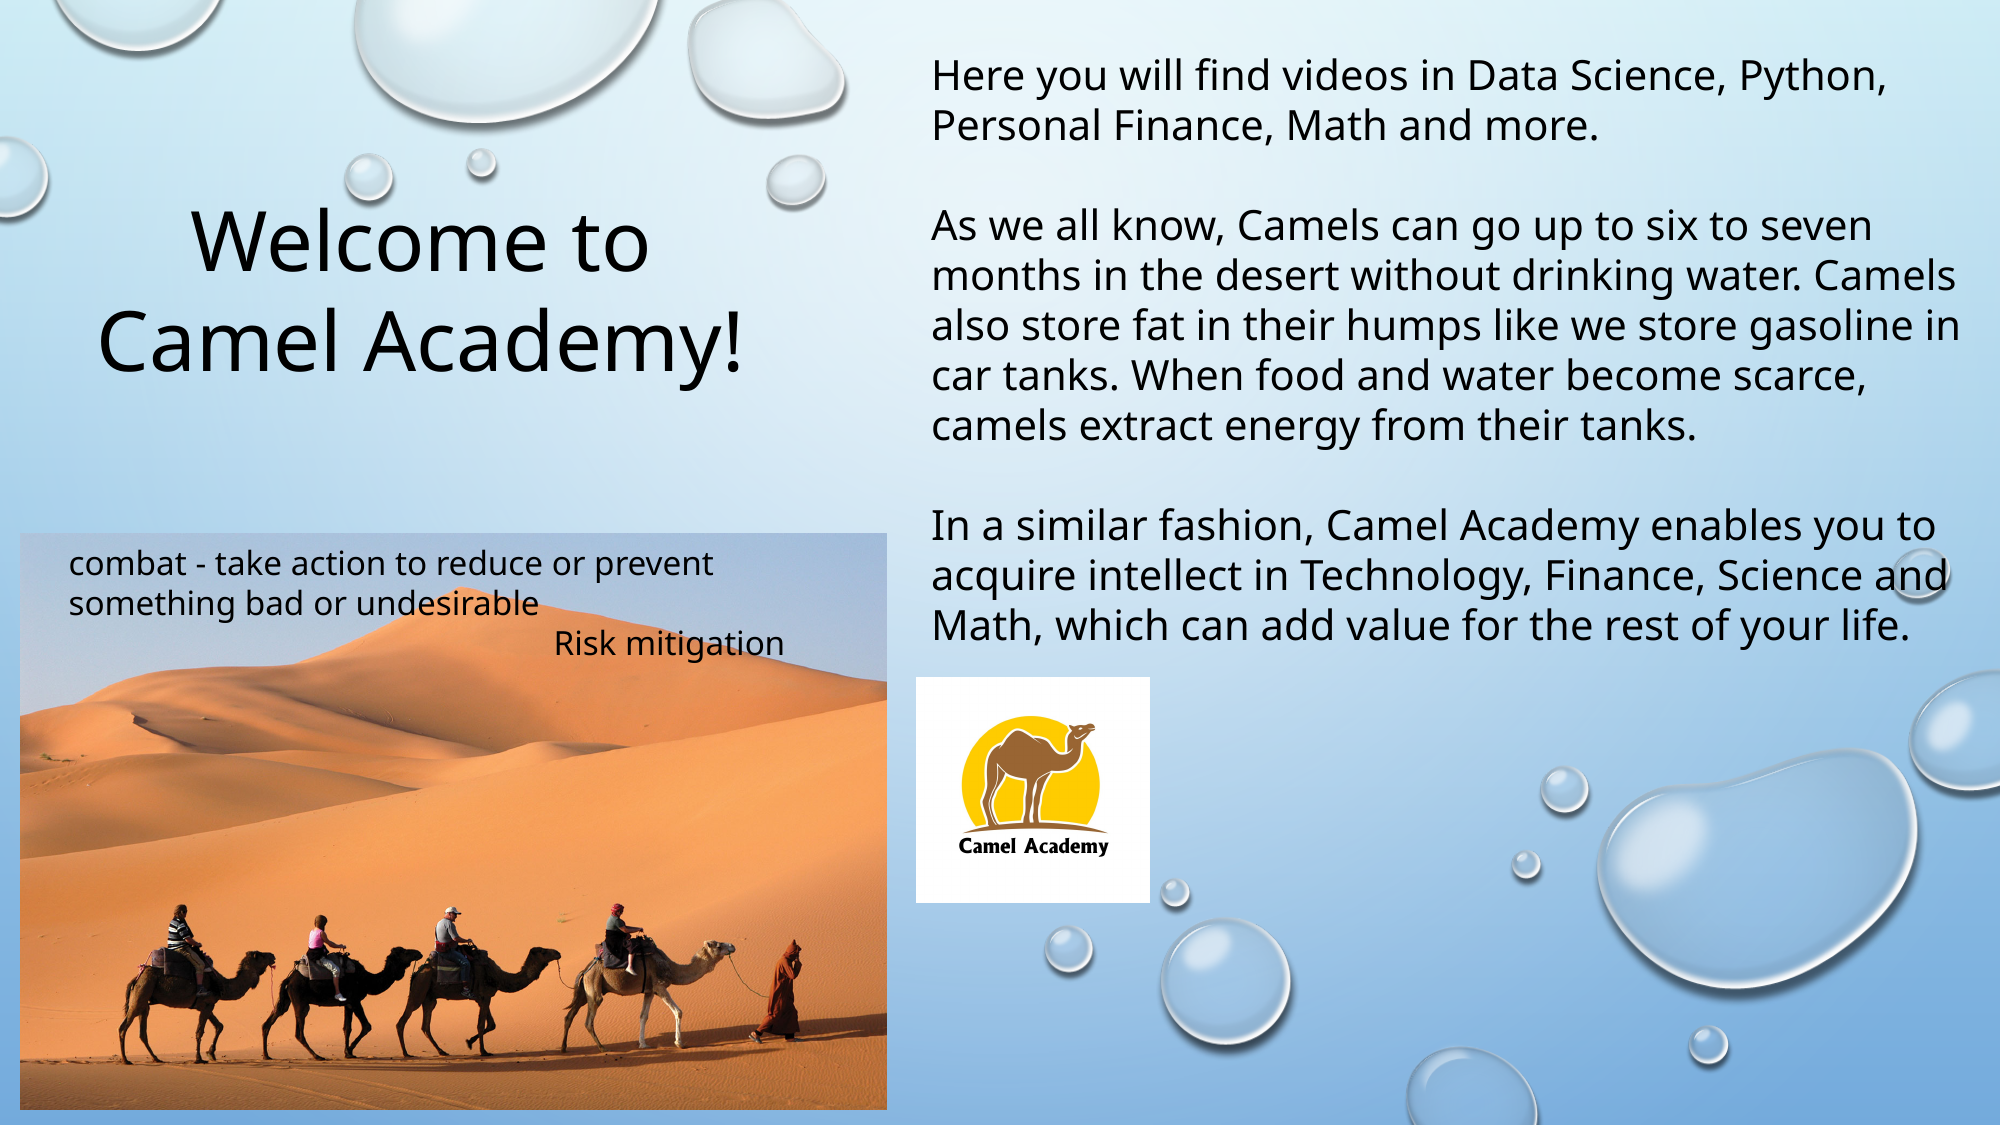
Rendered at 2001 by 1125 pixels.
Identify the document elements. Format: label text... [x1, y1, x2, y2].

picture [0, 0, 2000, 1125]
text_box Here you will find videos in Data Science, Python, Personal Finance, Math and more. As we all know, Camels can go up to six to seven months in the desert without drinking water. Camels also store fat in their humps like we store gasoline in car tanks. When food and water become scarce, camels extract energy from their tanks. In a similar fashion, Camel Academy enables you to acquire intellect in Technology, Finance, Science and Math, which can add value for the rest of your life. [916, 41, 1980, 657]
text_box Welcome to Camel Academy! [82, 180, 782, 396]
